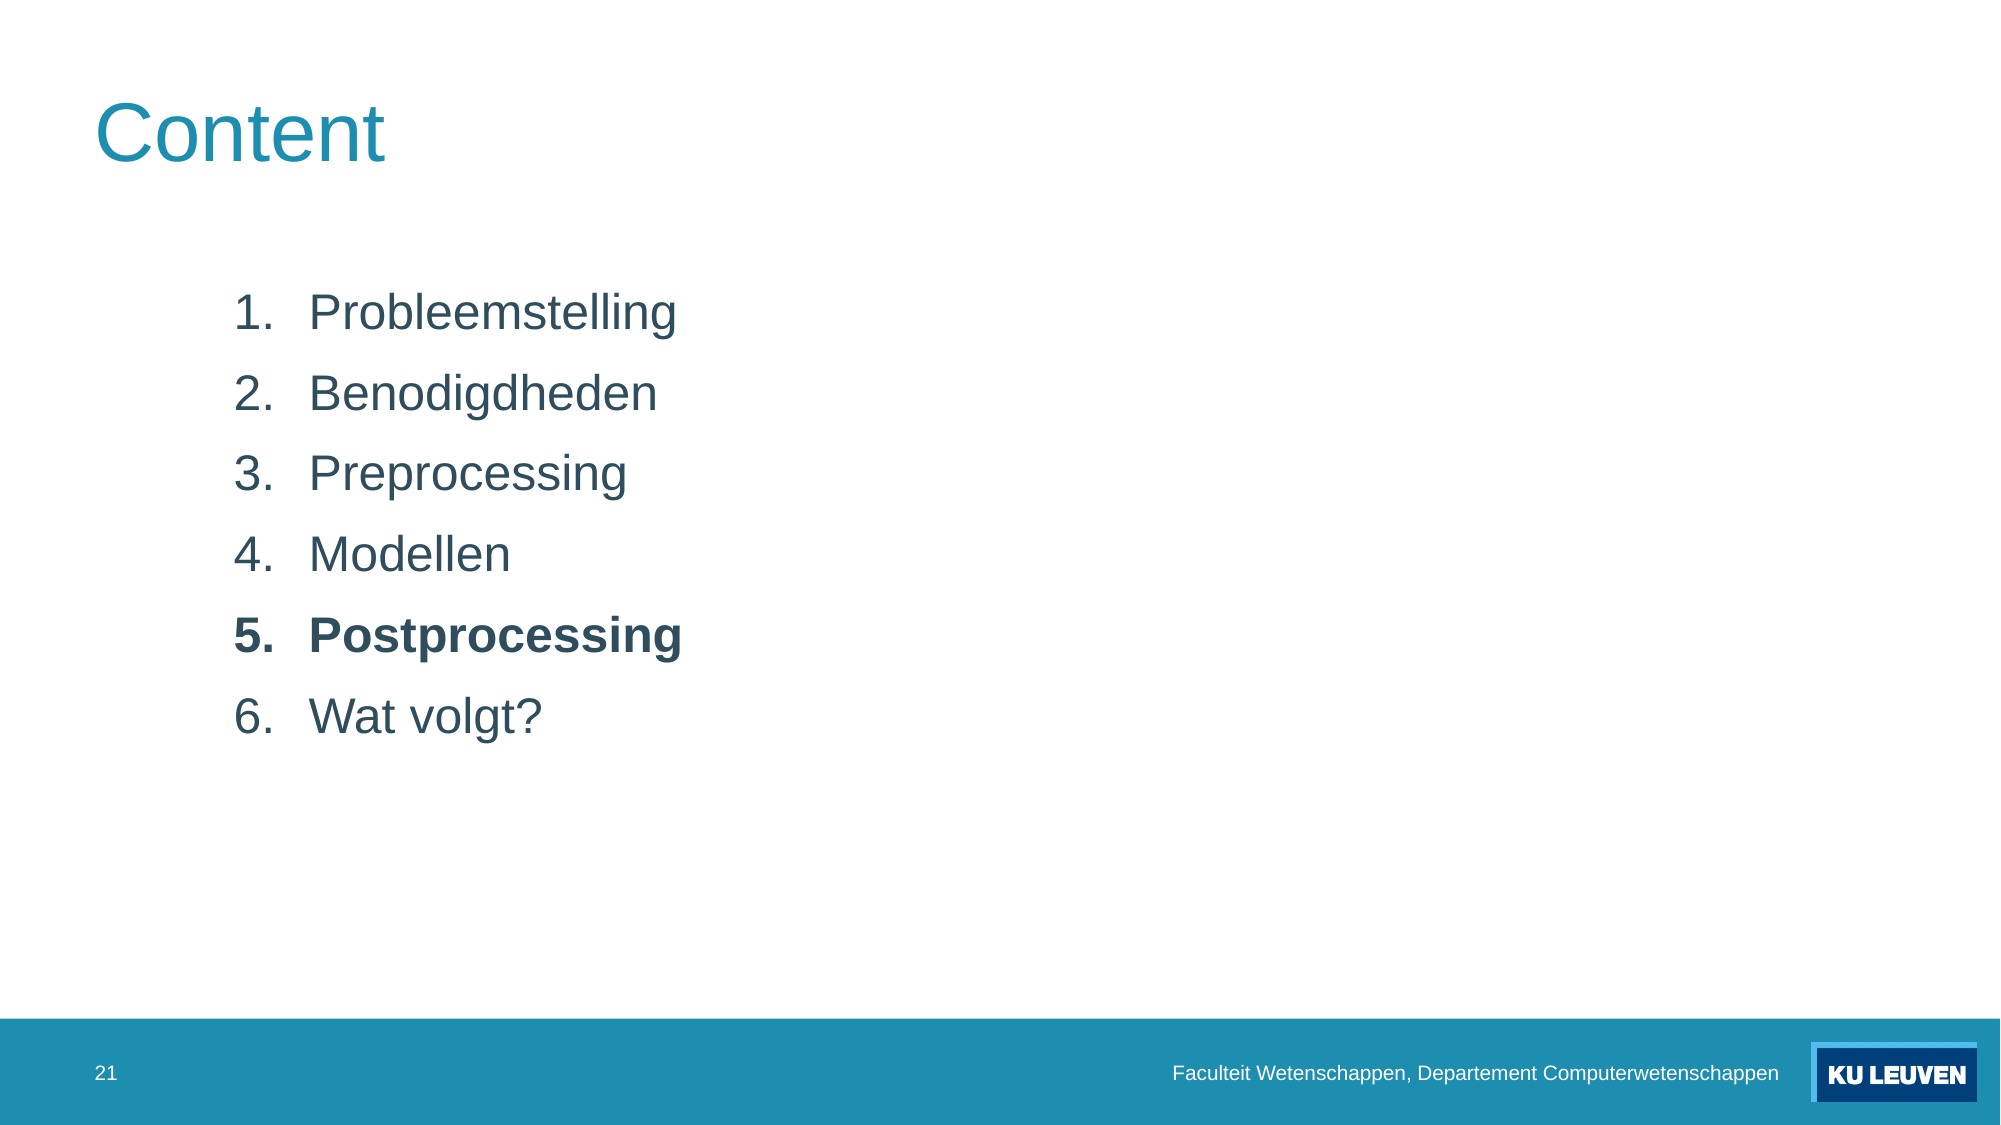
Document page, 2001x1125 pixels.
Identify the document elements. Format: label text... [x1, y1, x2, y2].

footer Faculteit Wetenschappen, Departement Computerwetenschappen [989, 1018, 1809, 1125]
picture [1811, 1042, 1977, 1102]
slide_number 21 [94, 1018, 201, 1125]
list Probleemstelling Benodigdheden Preprocessing Modellen Postprocessing Wat volgt? [218, 271, 1906, 1004]
title Content [94, 33, 1906, 223]
